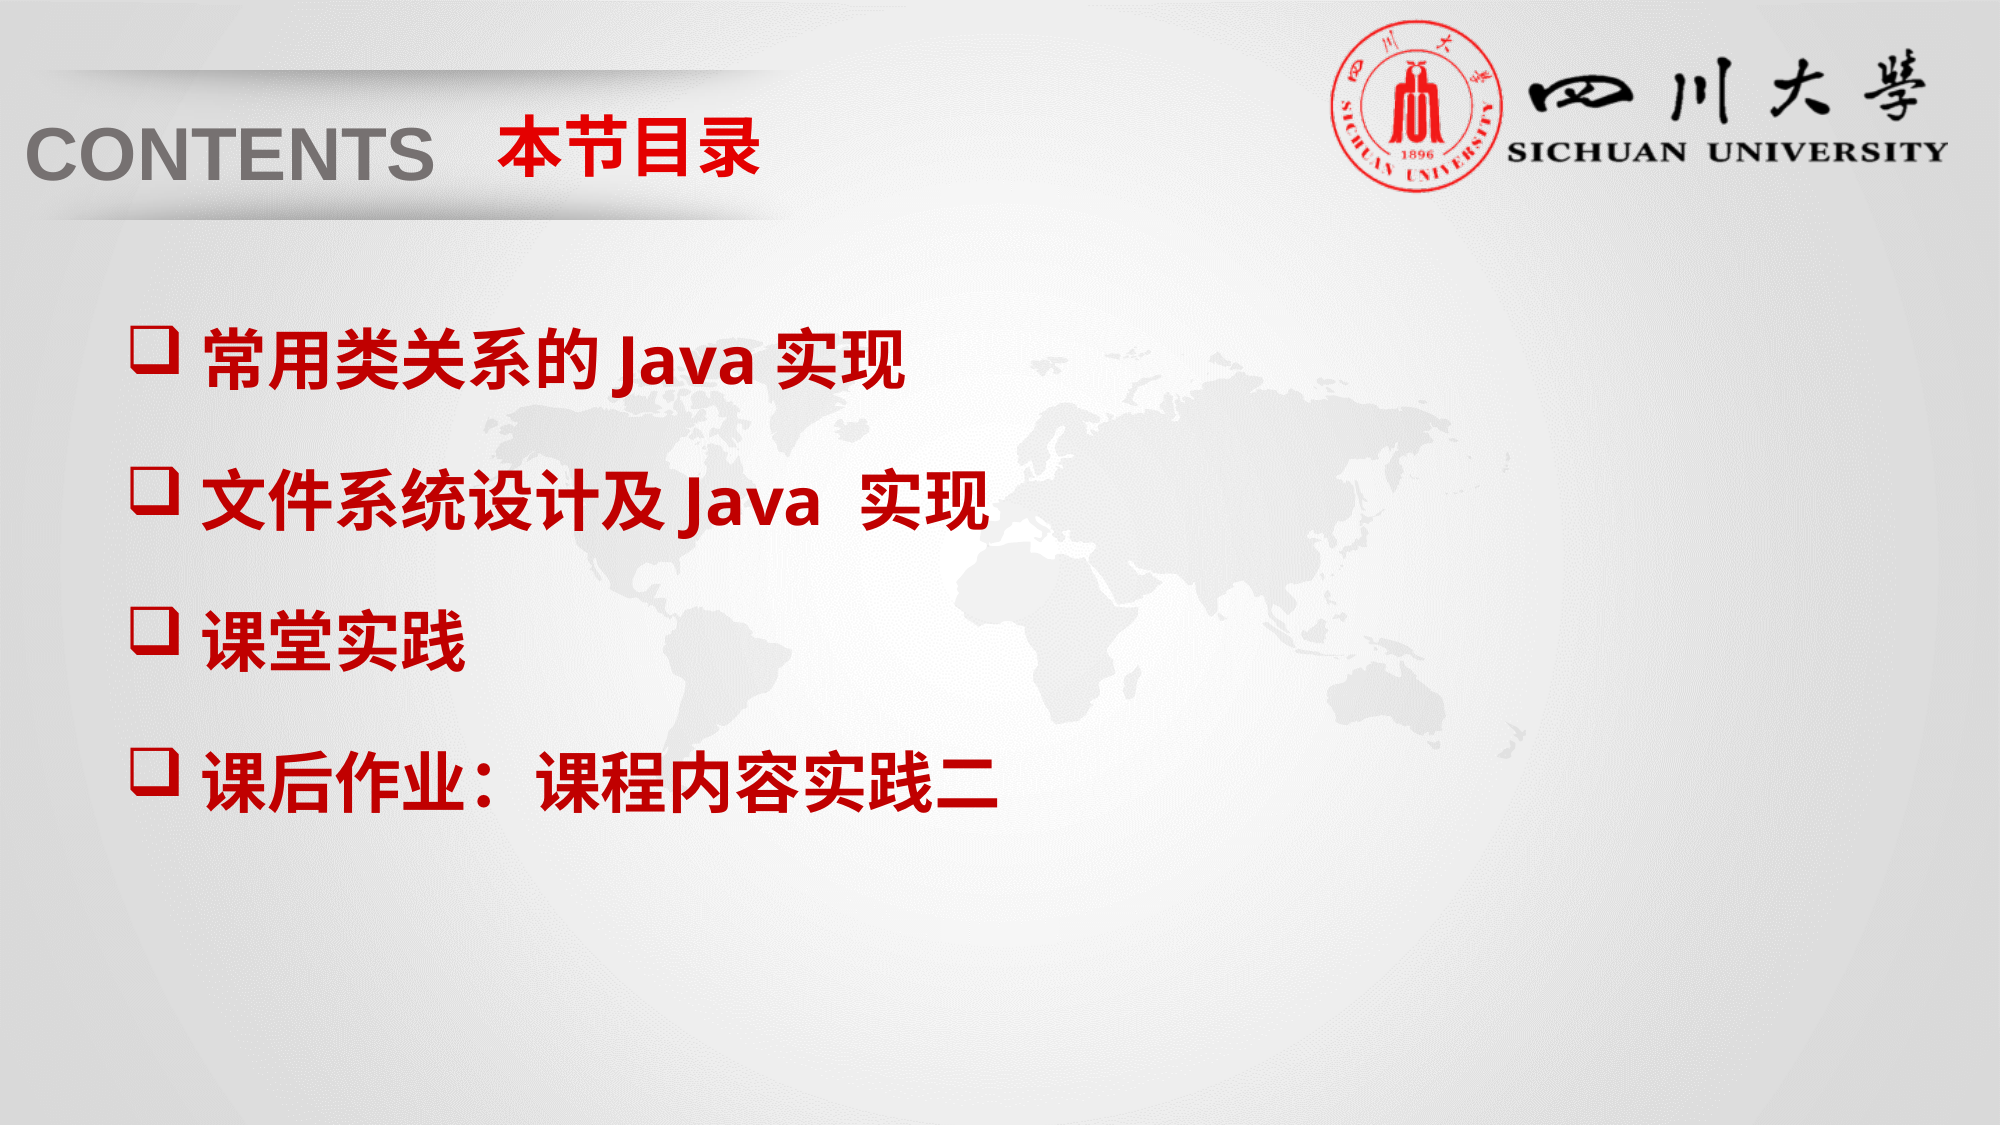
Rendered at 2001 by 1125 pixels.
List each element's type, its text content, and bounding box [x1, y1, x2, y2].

text_box CONTENTS [10, 139, 453, 150]
text_box 常用类关系的Java实现 文件系统设计及Java 实现 课堂实践 课后作业：课程内容实践二 [110, 270, 1372, 828]
picture [0, 0, 2000, 1125]
text_box 本节目录 [481, 139, 779, 150]
